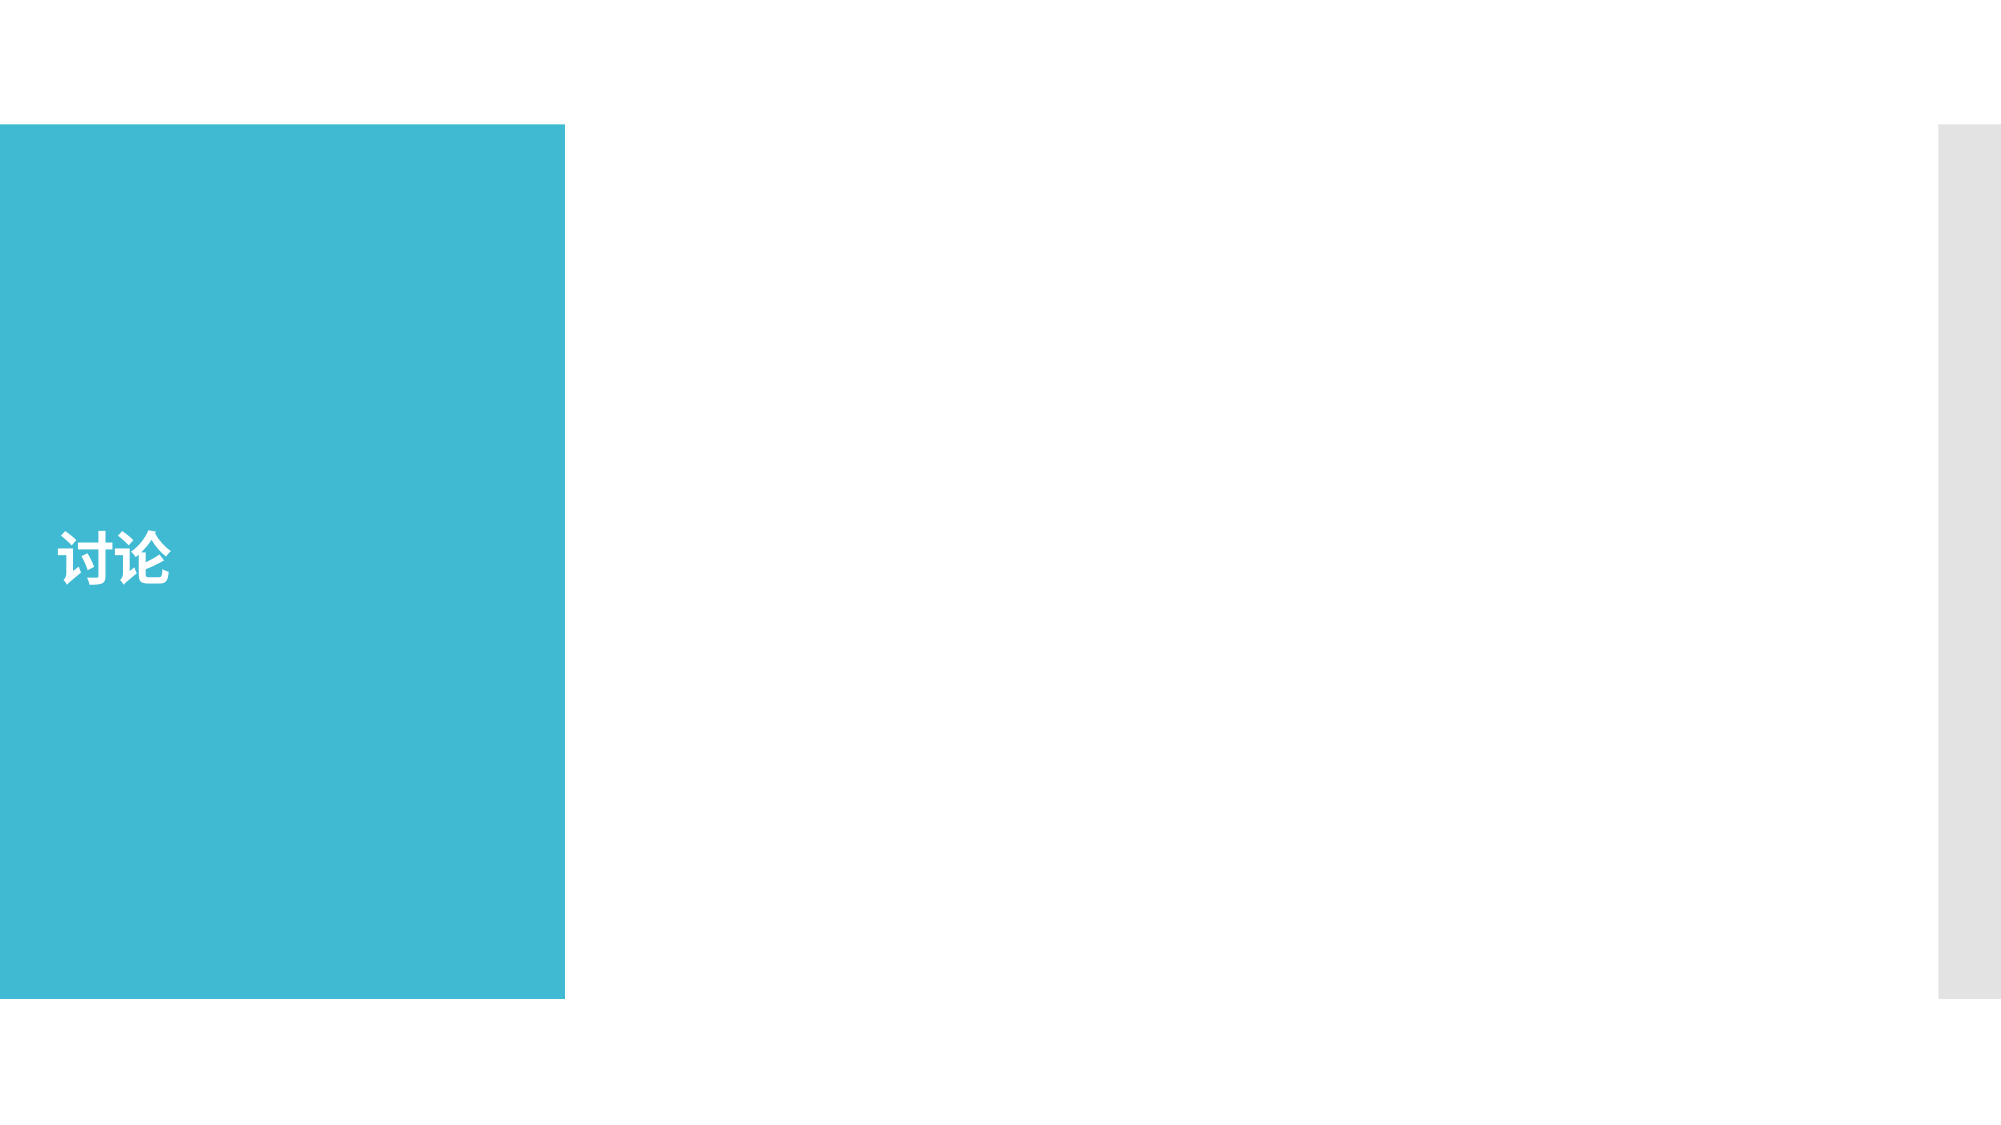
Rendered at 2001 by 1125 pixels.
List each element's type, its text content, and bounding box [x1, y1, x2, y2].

title 讨论 [41, 184, 525, 940]
